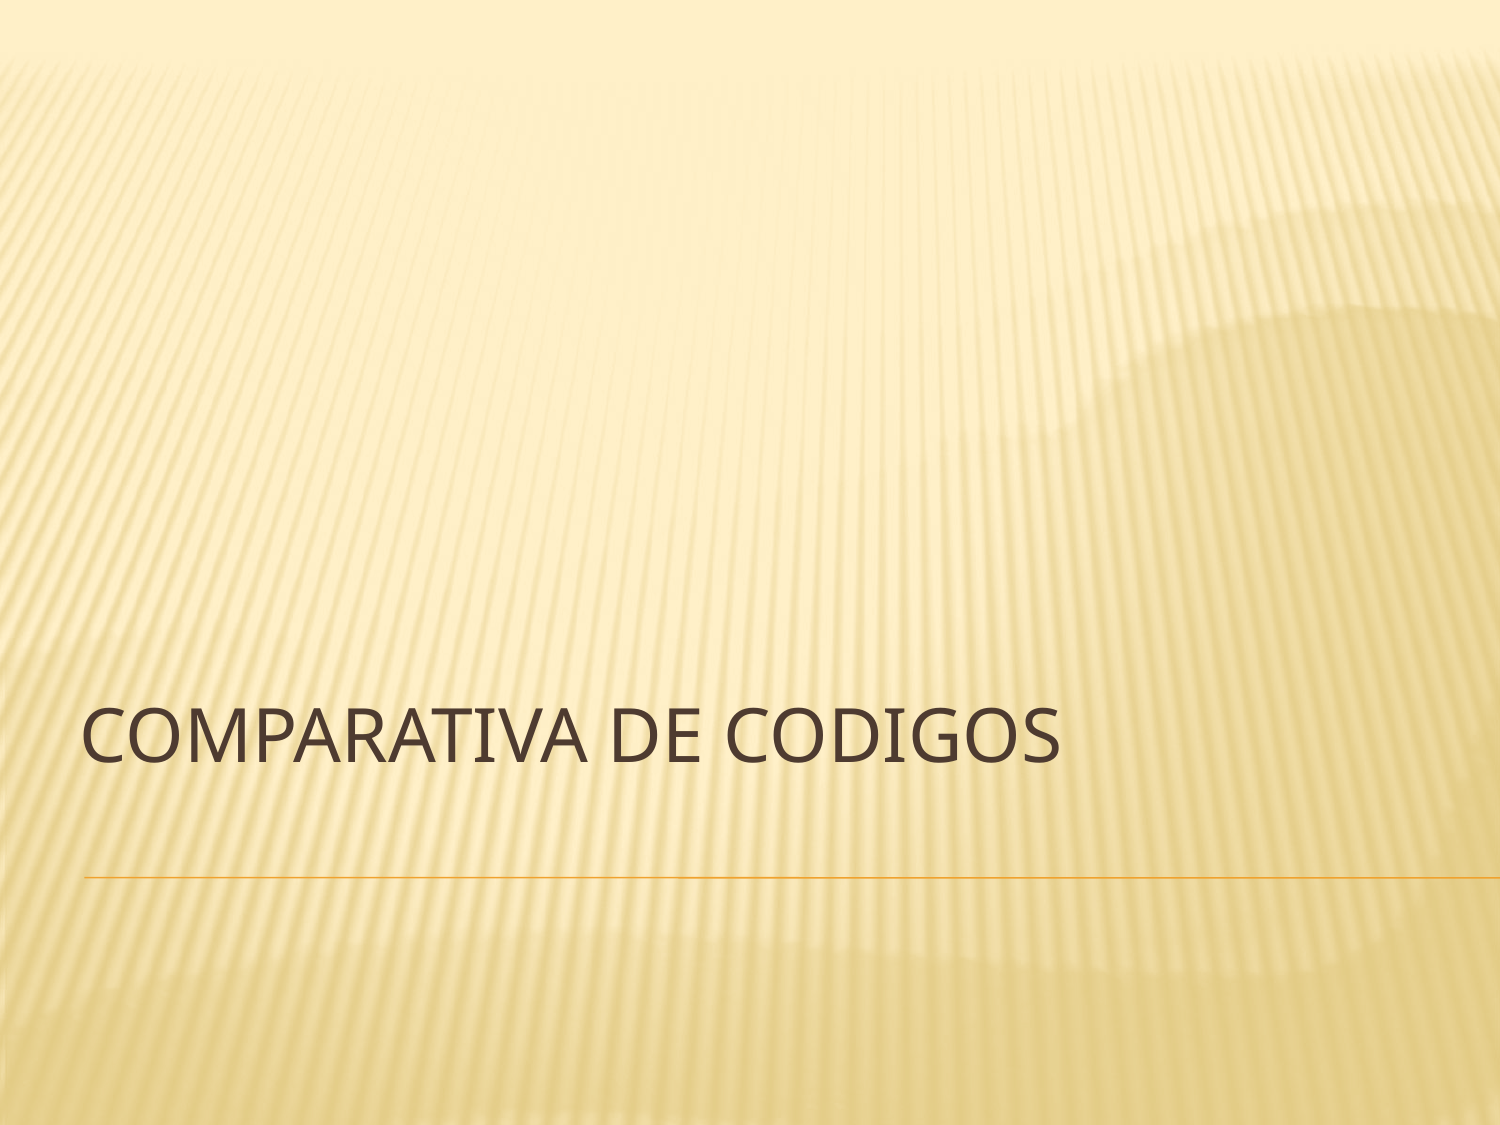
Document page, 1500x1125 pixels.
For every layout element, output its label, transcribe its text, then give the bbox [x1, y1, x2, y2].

title Comparativa de Codigos [64, 680, 1453, 882]
